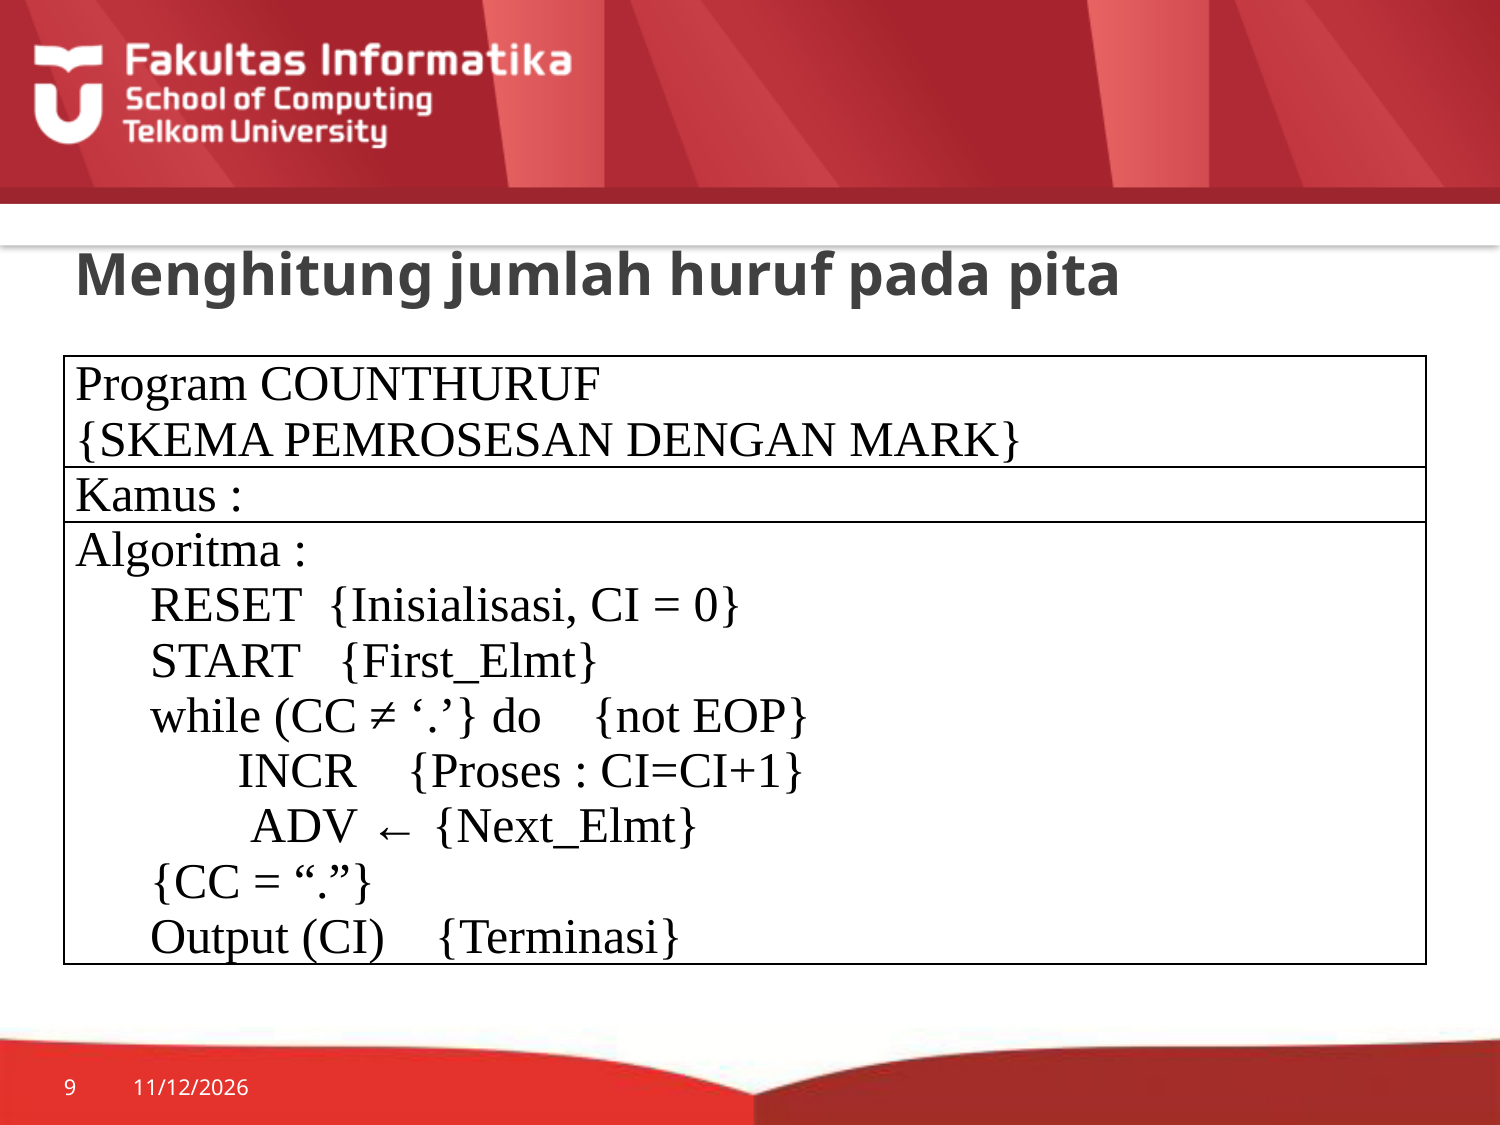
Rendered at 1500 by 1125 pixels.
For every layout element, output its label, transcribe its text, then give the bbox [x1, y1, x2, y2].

title Menghitung jumlah huruf pada pita [59, 219, 1426, 325]
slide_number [132, 1058, 403, 1119]
picture [0, 1024, 1500, 1125]
table_cell Kamus : [65, 468, 1425, 521]
slide_number 9 [63, 1058, 123, 1119]
table_cell Algoritma : RESET {Inisialisasi, CI = 0} START {First_Elmt} while (CC ≠ ‘.’} do {not EOP} INCR {Proses : CI=CI+1} ADV ← {Next_Elmt} {CC = “.”} Output (CI) {Terminasi} [65, 523, 1425, 963]
picture [0, 0, 1500, 203]
table_header Program COUNTHURUF {SKEMA PEMROSESAN DENGAN MARK} [65, 357, 1425, 466]
